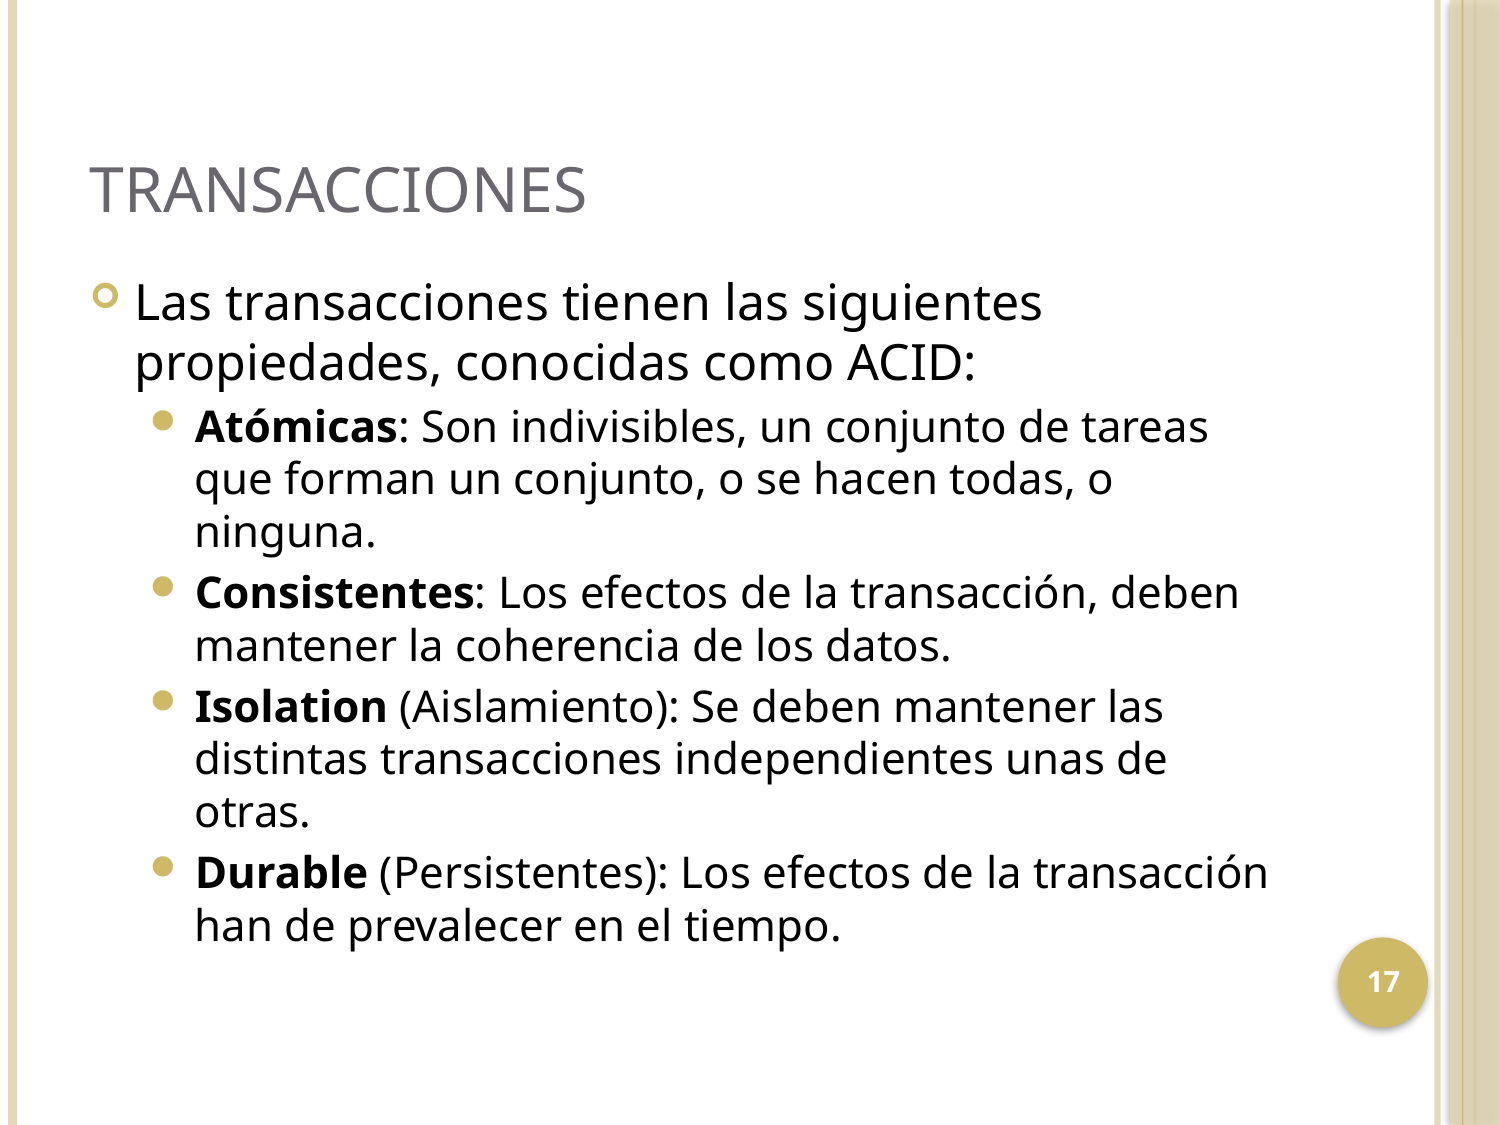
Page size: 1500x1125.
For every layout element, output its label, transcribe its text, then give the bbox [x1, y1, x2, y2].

slide_number 17 [1333, 940, 1434, 1027]
list Las transacciones tienen las siguientes propiedades, conocidas como ACID: Atómicas: Son indivisibles, un conjunto de tareas que forman un conjunto, o se hacen todas, o ninguna. Consistentes: Los efectos de la transacción, deben mantener la coherencia de los datos. Isolation (Aislamiento): Se deben mantener las distintas transacciones independientes unas de otras. Durable (Persistentes): Los efectos de la transacción han de prevalecer en el tiempo. [75, 262, 1300, 1062]
title Transacciones [75, 45, 1300, 233]
